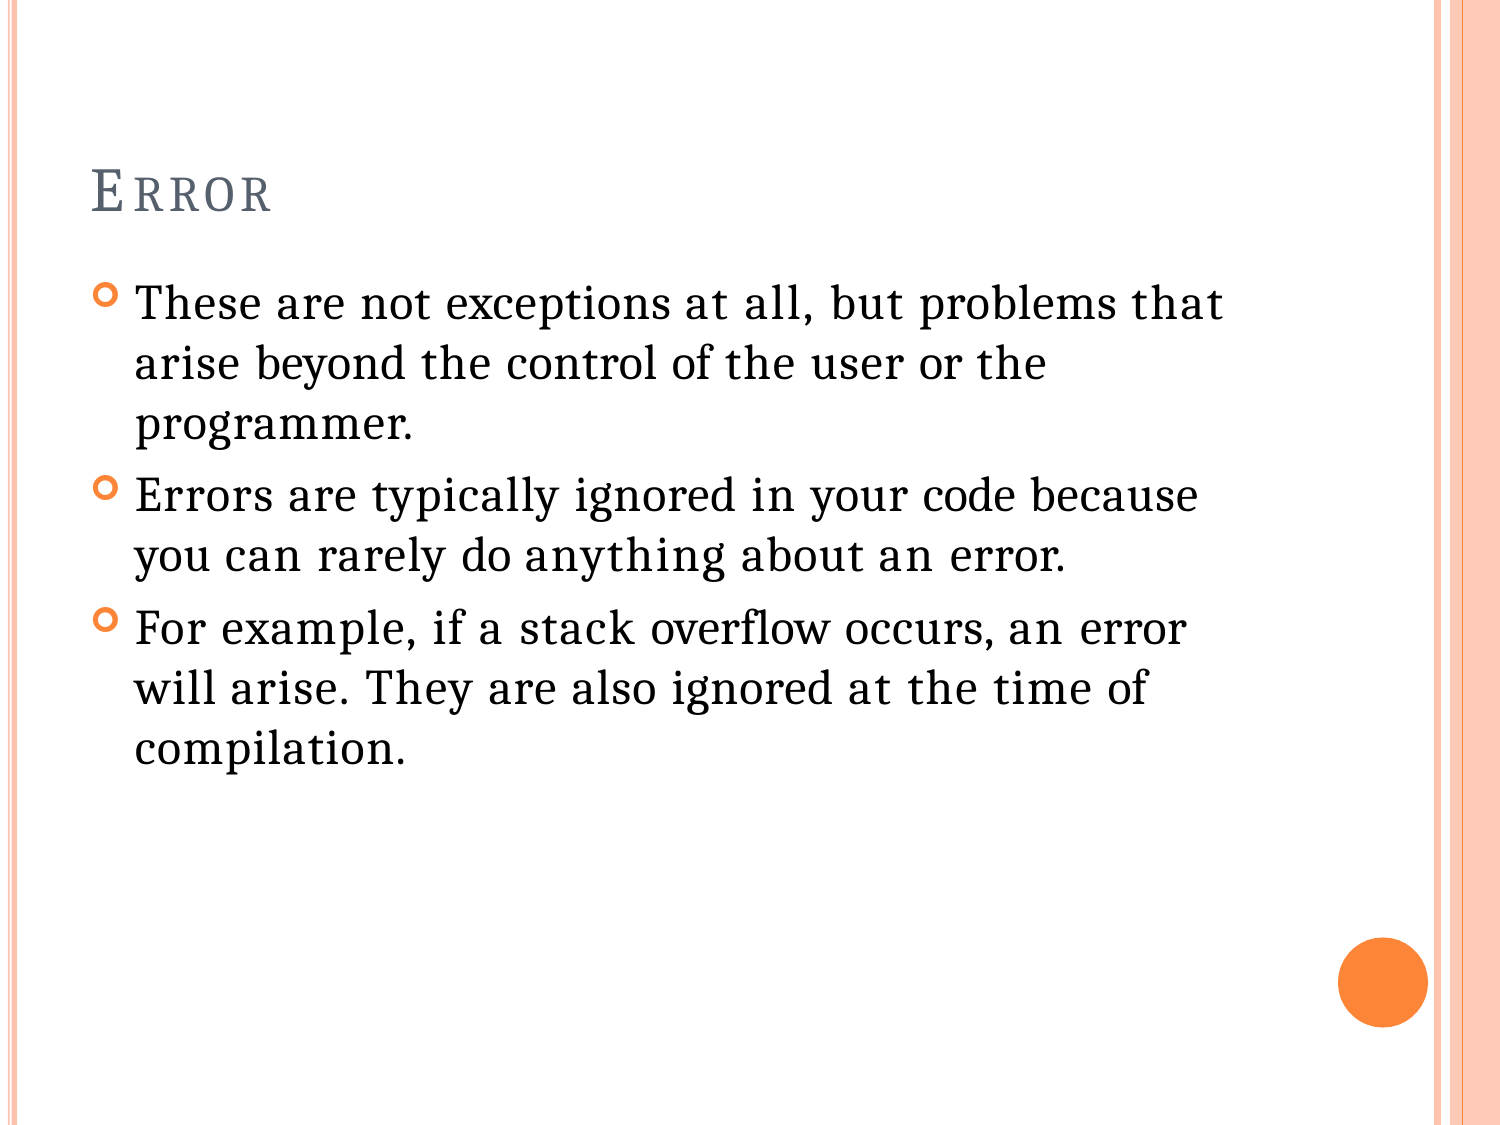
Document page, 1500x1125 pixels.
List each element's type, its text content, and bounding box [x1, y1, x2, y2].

title ERROR [87, 147, 285, 267]
text_box These are not exceptions at all, but problems that arise beyond the control of the user or the programmer. Errors are typically ignored in your code because you can rarely do anything about an error. For example, if a stack overflow occurs, an error will arise. They are also ignored at the time of compilation. [87, 267, 1284, 775]
